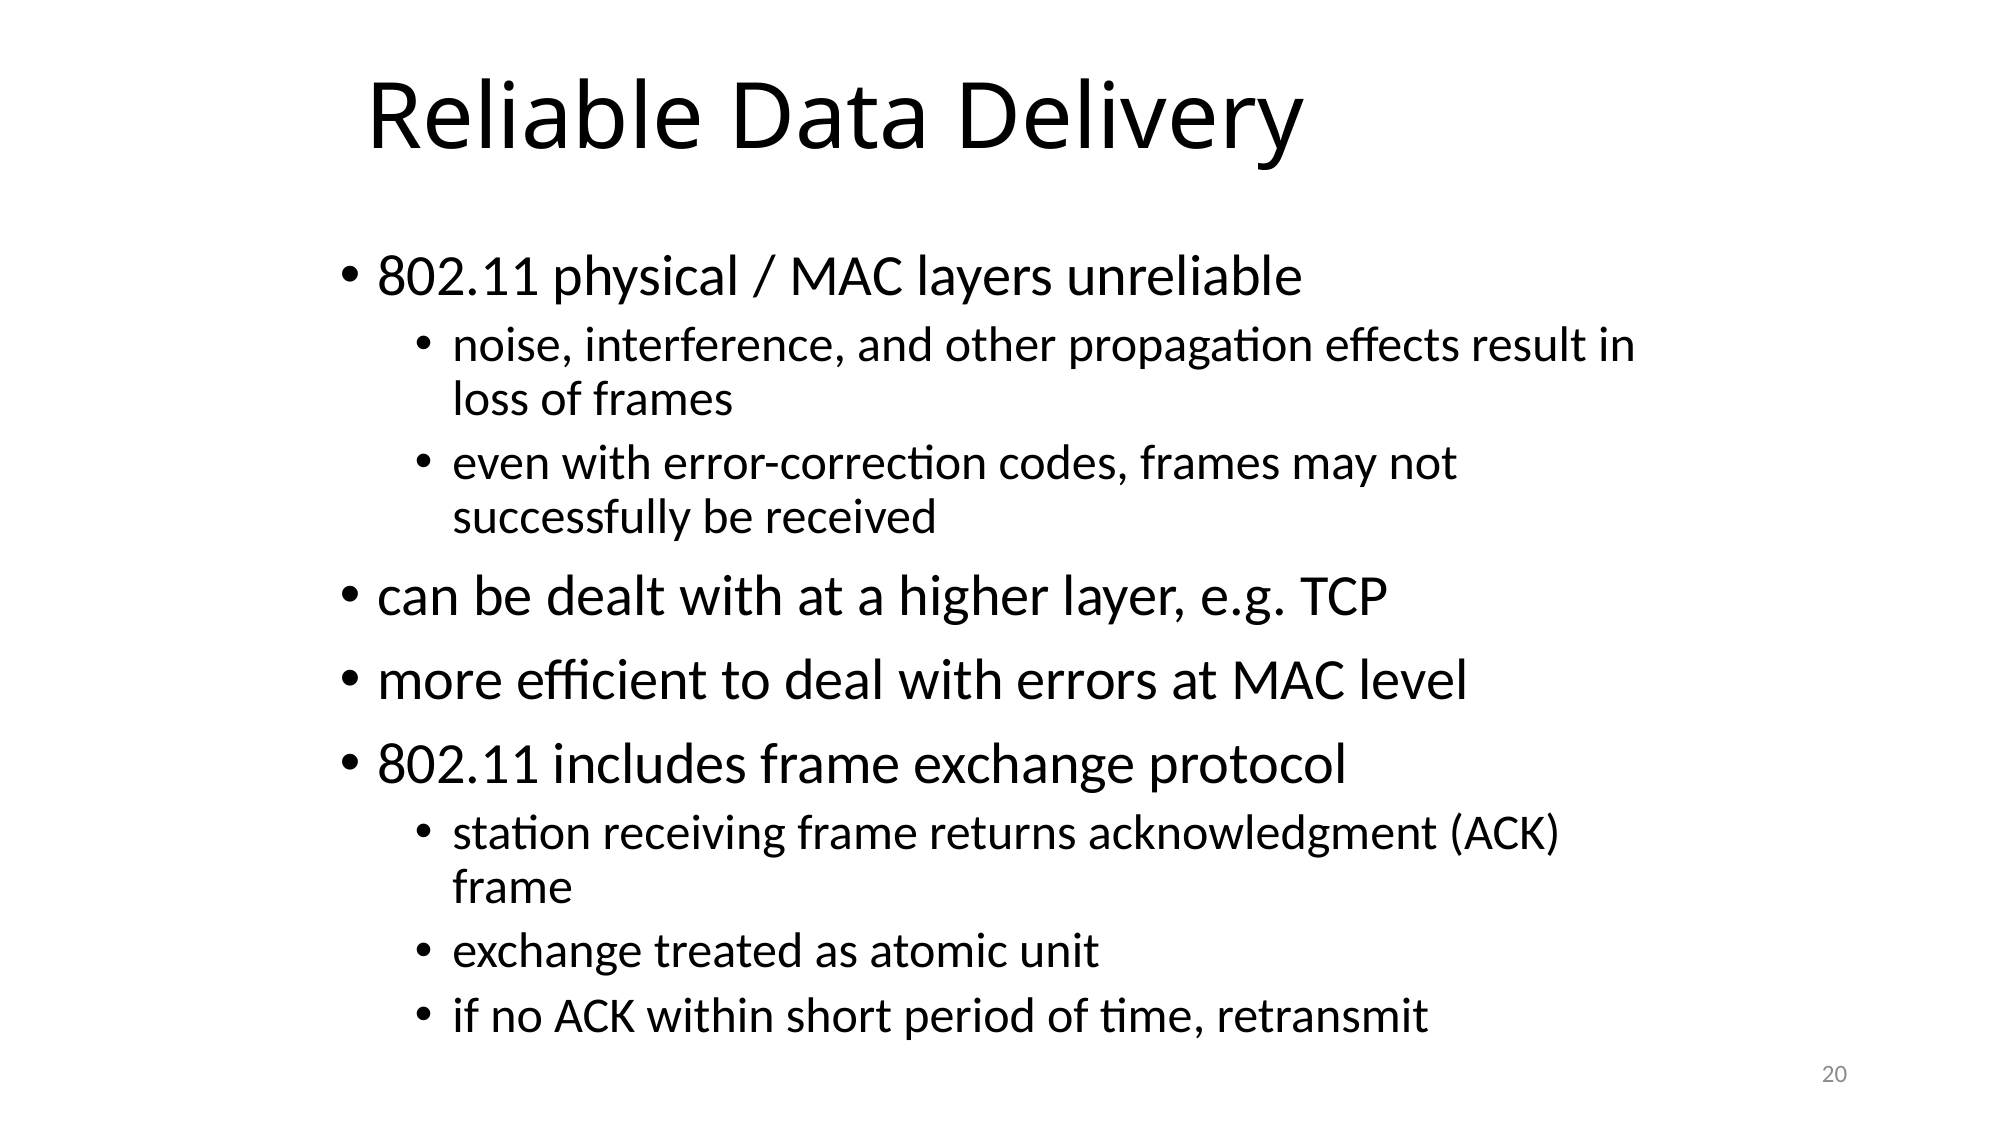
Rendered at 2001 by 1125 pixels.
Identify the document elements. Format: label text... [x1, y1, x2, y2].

title Reliable Data Delivery [350, 37, 1688, 200]
list 802.11 physical / MAC layers unreliable noise, interference, and other propagation effects result in loss of frames even with error-correction codes, frames may not successfully be received can be dealt with at a higher layer, e.g. TCP more efficient to deal with errors at MAC level 802.11 includes frame exchange protocol station receiving frame returns acknowledgment (ACK) frame exchange treated as atomic unit if no ACK within short period of time, retransmit [324, 237, 1688, 1063]
slide_number 20 [1412, 1042, 1863, 1103]
